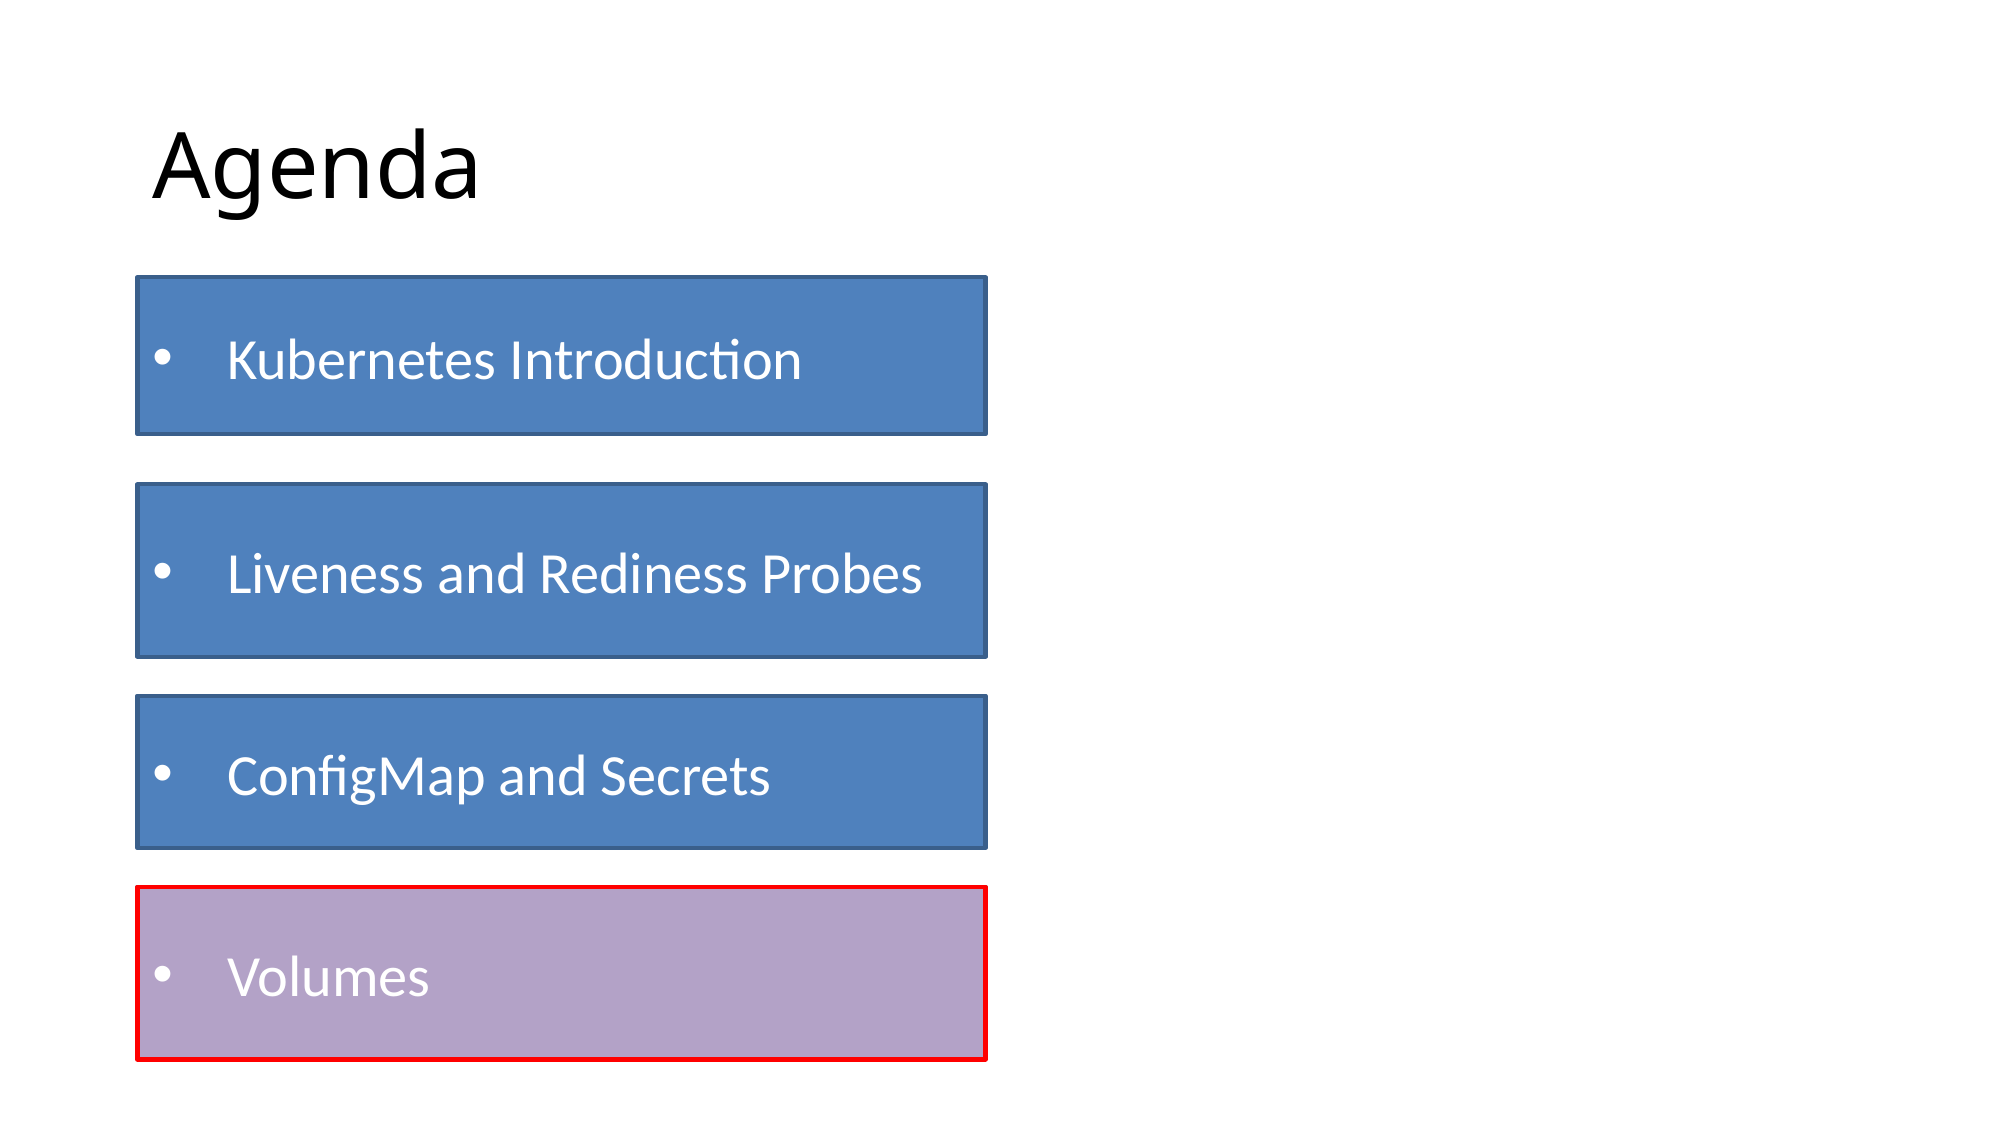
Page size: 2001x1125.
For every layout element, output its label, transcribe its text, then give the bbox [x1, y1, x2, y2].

text_box Liveness and Rediness Probes [135, 482, 988, 659]
text_box Agenda [137, 59, 1863, 278]
text_box ConfigMap and Secrets [135, 694, 988, 850]
text_box Kubernetes Introduction [135, 275, 988, 436]
text_box Volumes [135, 885, 988, 1062]
